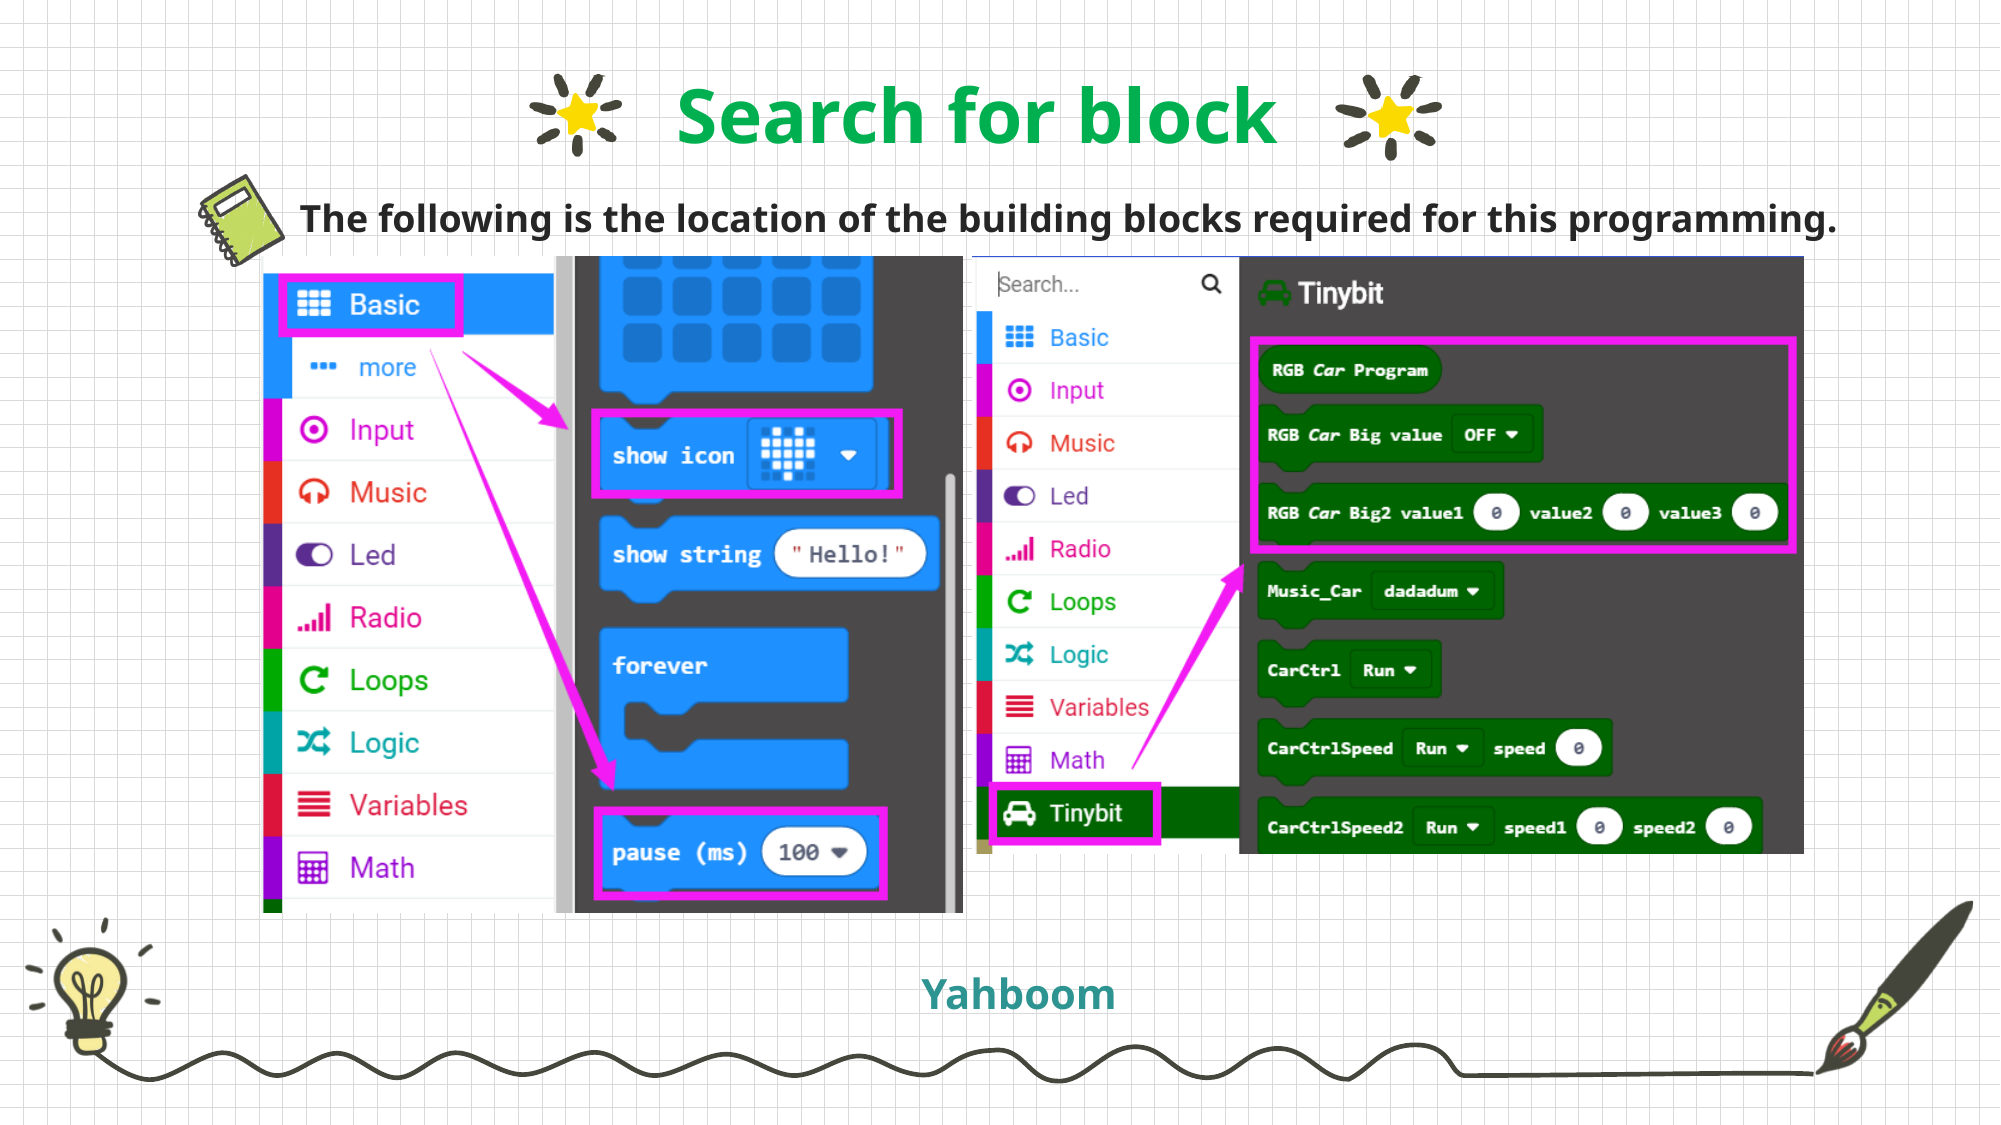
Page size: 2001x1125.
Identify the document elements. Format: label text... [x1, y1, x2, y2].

picture [1816, 894, 1973, 1081]
picture [198, 174, 963, 913]
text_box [529, 73, 622, 157]
text_box Yahboom [906, 960, 1135, 1026]
picture [2, 893, 185, 1073]
picture [972, 256, 1804, 854]
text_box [1335, 74, 1442, 161]
text_box The following is the location of the building blocks required for this programming. [285, 188, 1856, 248]
text_box Search for block [662, 60, 1293, 166]
